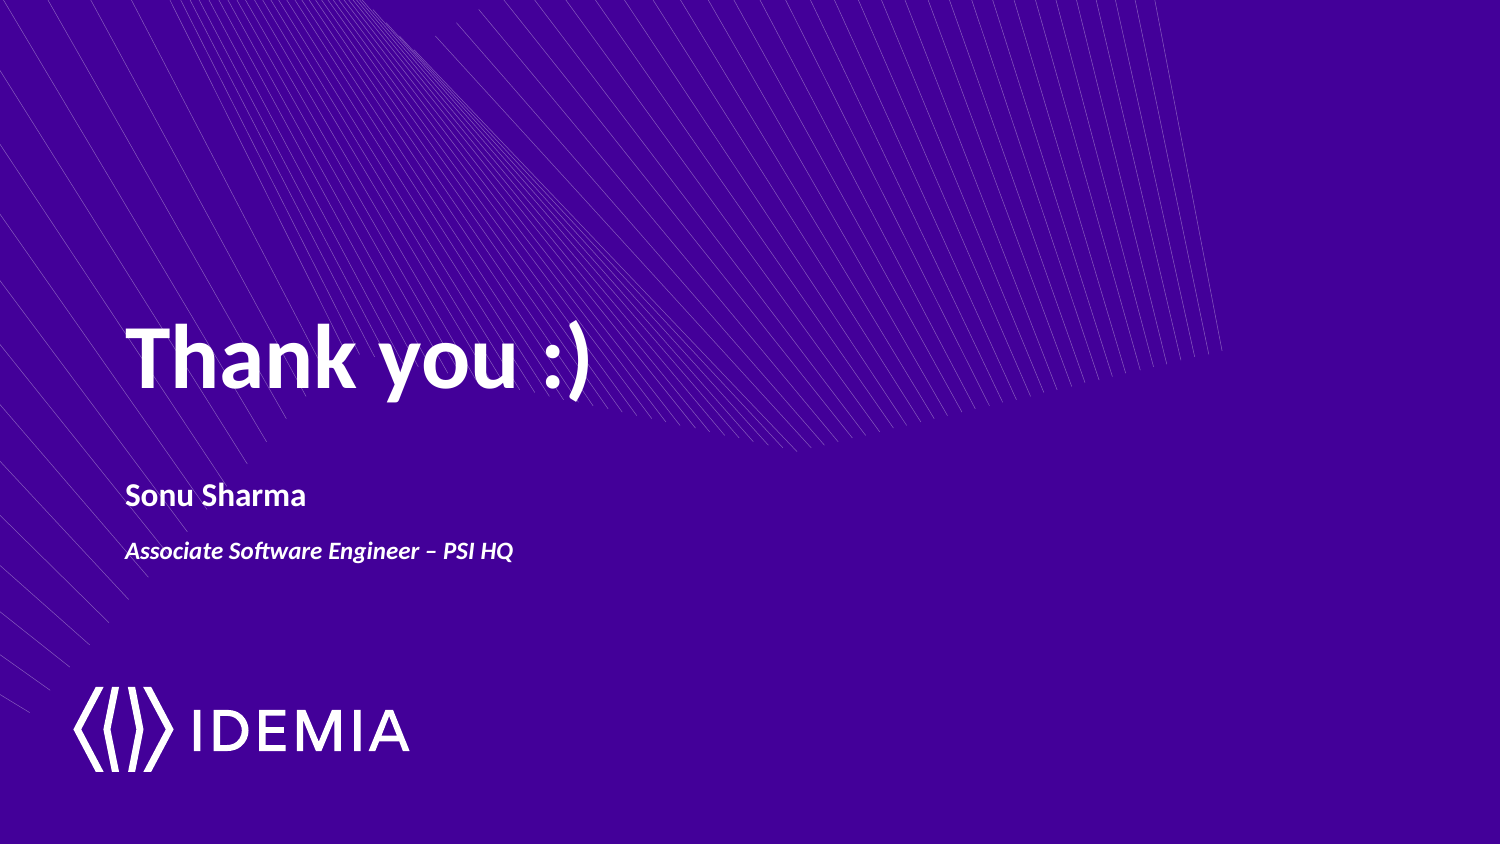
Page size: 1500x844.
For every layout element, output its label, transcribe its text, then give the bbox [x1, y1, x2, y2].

title Thank you :) [125, 165, 1131, 409]
text_box Sonu Sharma Associate Software Engineer – PSI HQ [125, 477, 1148, 618]
